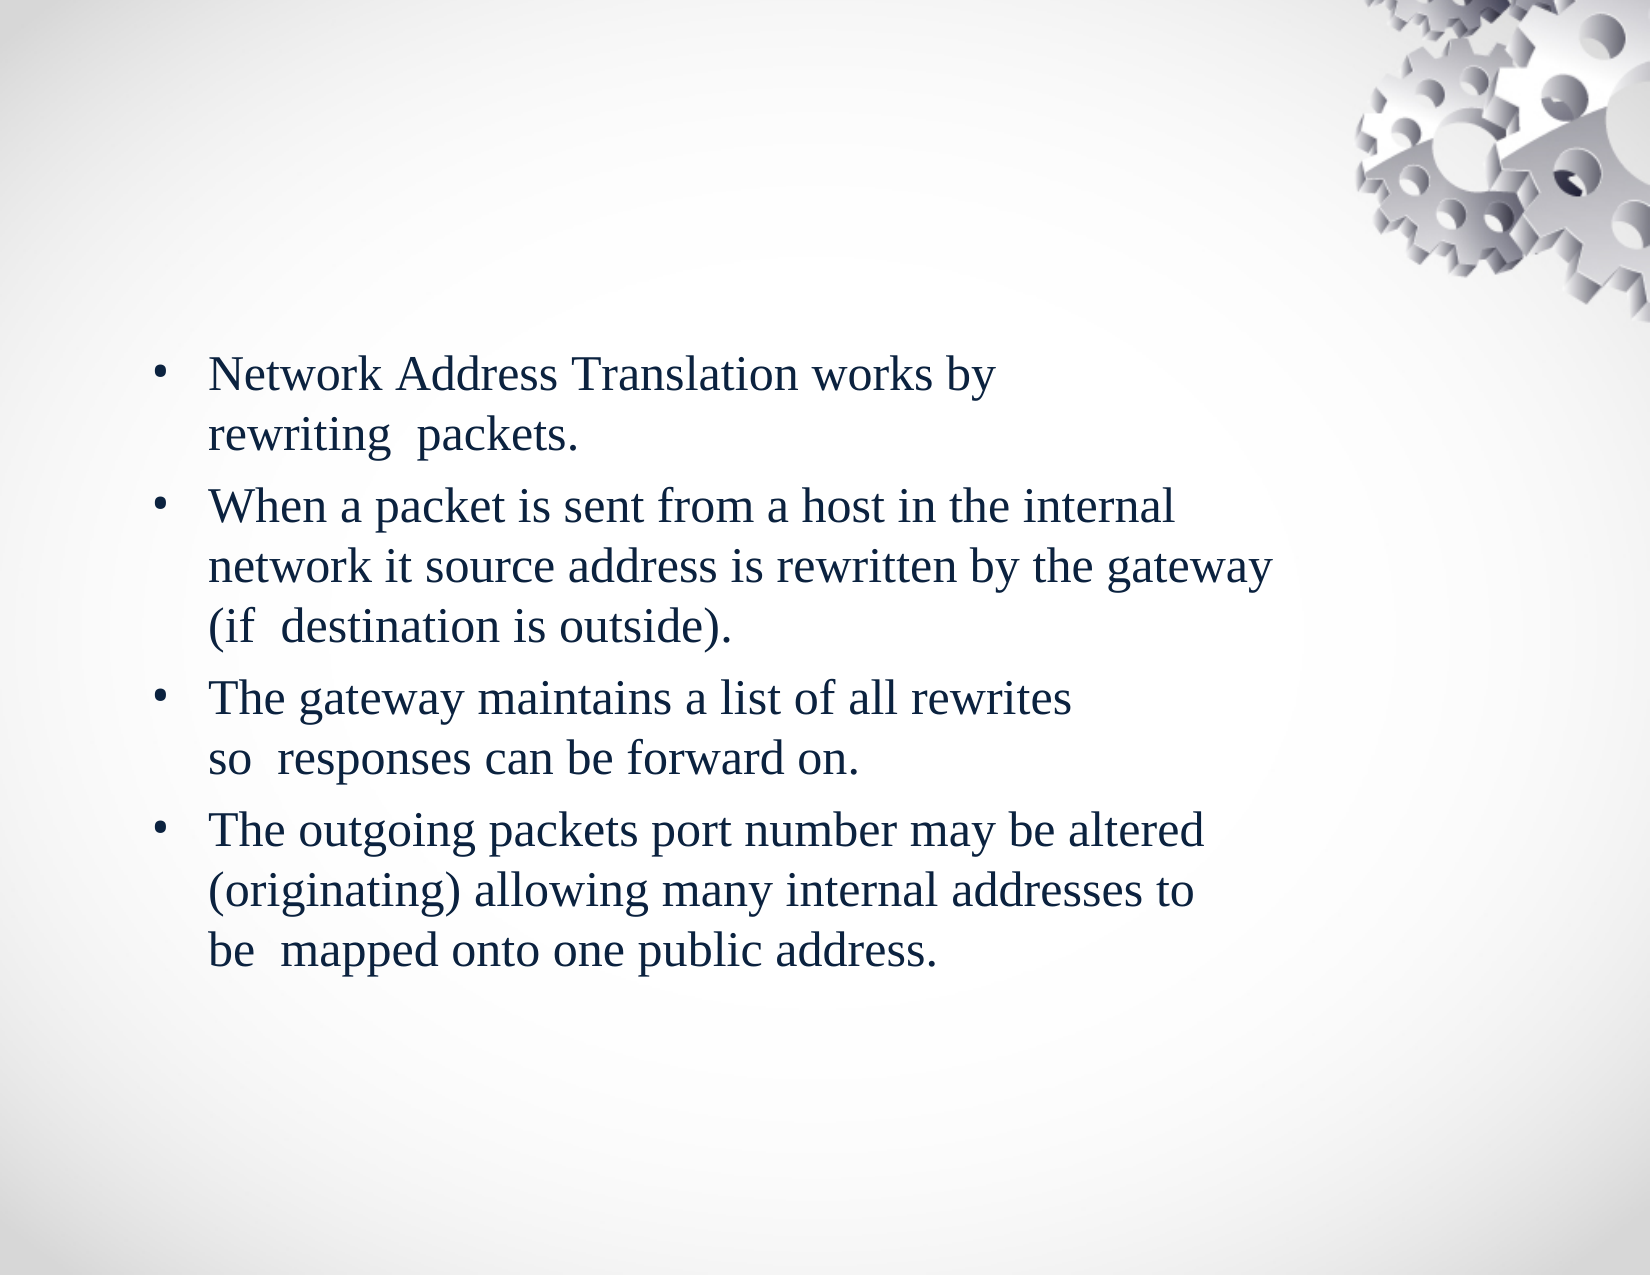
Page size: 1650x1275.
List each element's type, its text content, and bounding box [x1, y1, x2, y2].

picture [0, 0, 1650, 1275]
text_box Network Address Translation works by rewriting packets. When a packet is sent from a host in the internal network it source address is rewritten by the gateway (if destination is outside). The gateway maintains a list of all rewrites so responses can be forward on. The outgoing packets port number may be altered (originating) allowing many internal addresses to be mapped onto one public address. [149, 338, 1333, 977]
